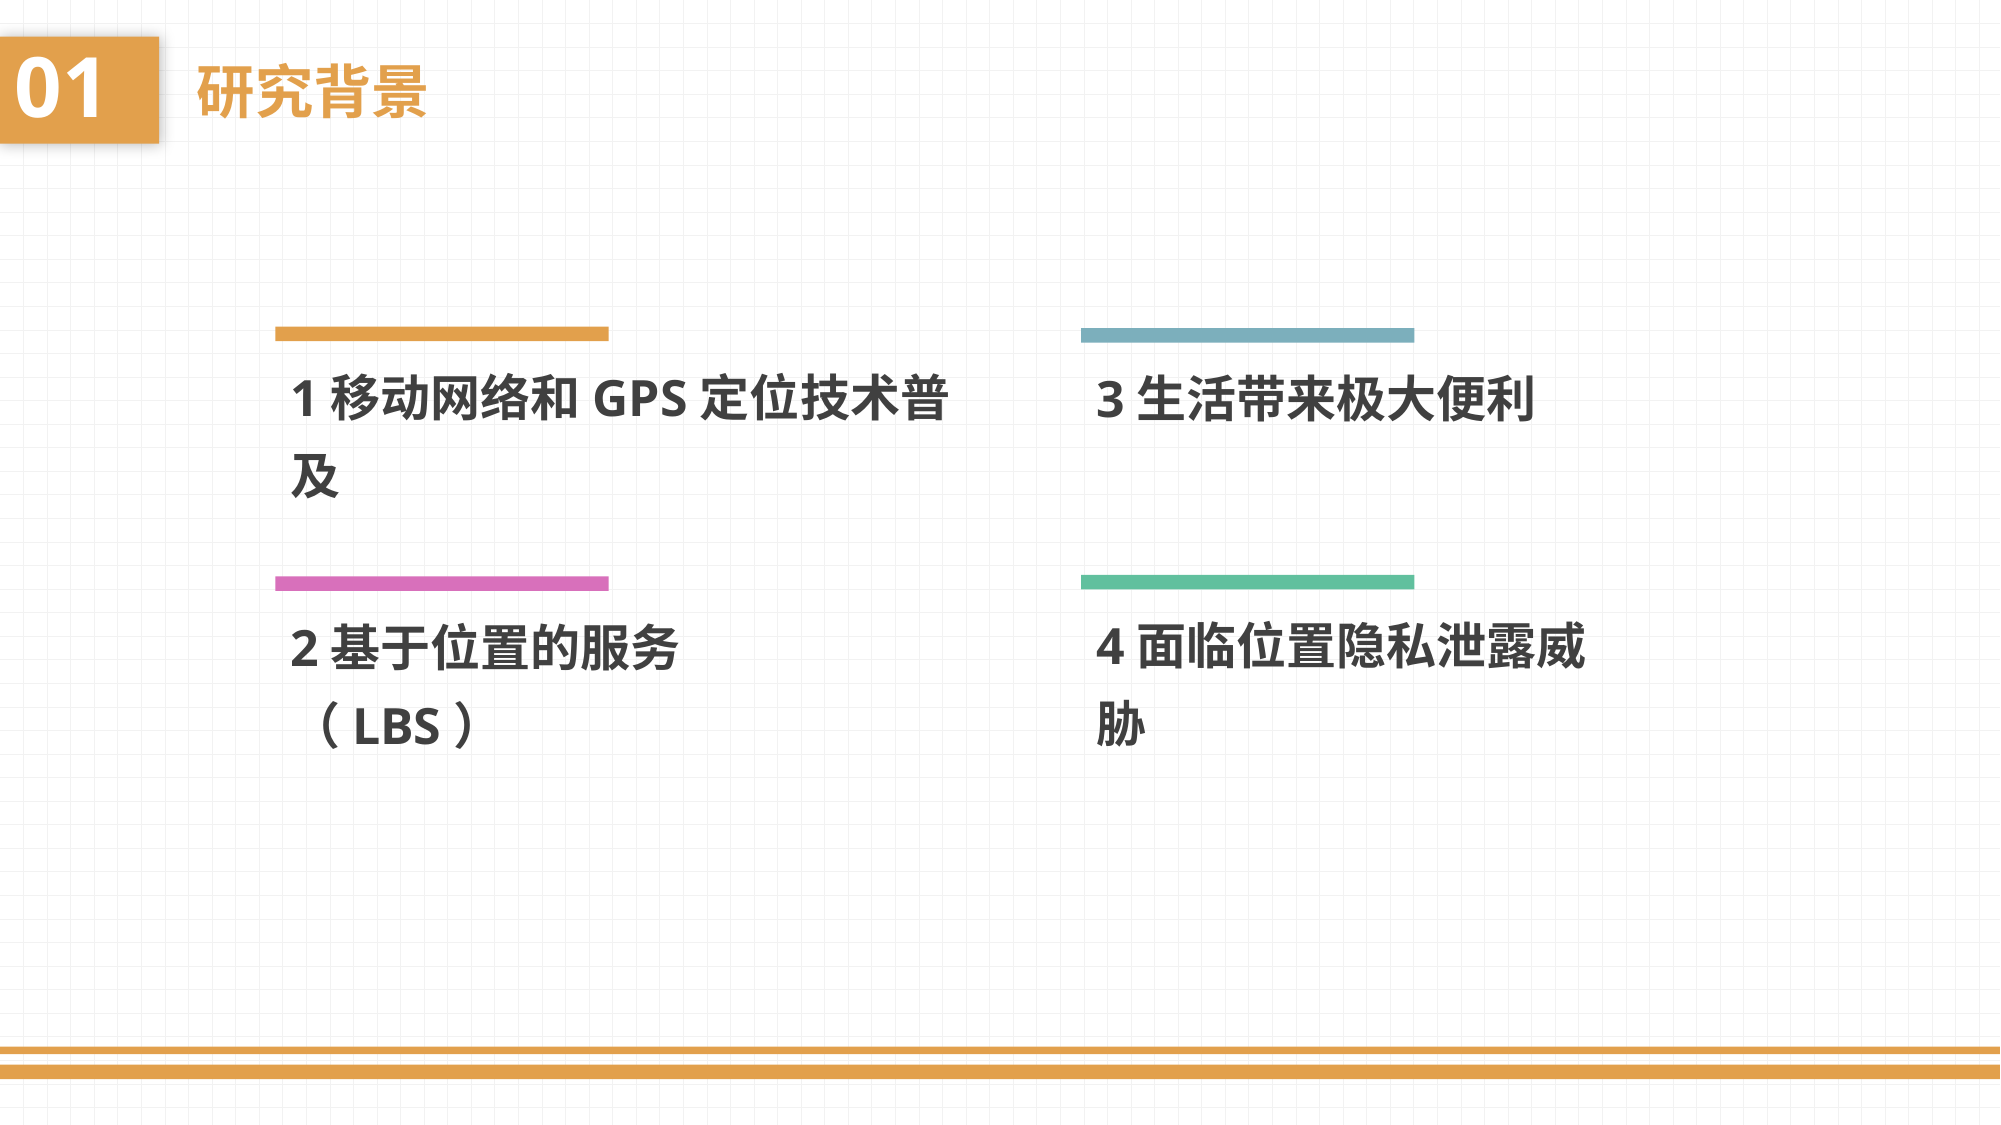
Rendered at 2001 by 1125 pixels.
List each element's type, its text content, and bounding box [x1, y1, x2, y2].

text_box [1080, 574, 1415, 590]
text_box [1080, 327, 1415, 344]
text_box 2基于位置的服务（LBS） [275, 590, 828, 762]
list 研究背景 [182, 36, 1238, 144]
text_box 1移动网络和GPS定位技术普及 [275, 341, 981, 512]
text_box 4面临位置隐私泄露威胁 [1081, 589, 1641, 761]
text_box [274, 326, 610, 342]
text_box 3生活带来极大便利 [1081, 342, 1608, 436]
list 01 [0, 36, 160, 144]
text_box [274, 575, 610, 592]
